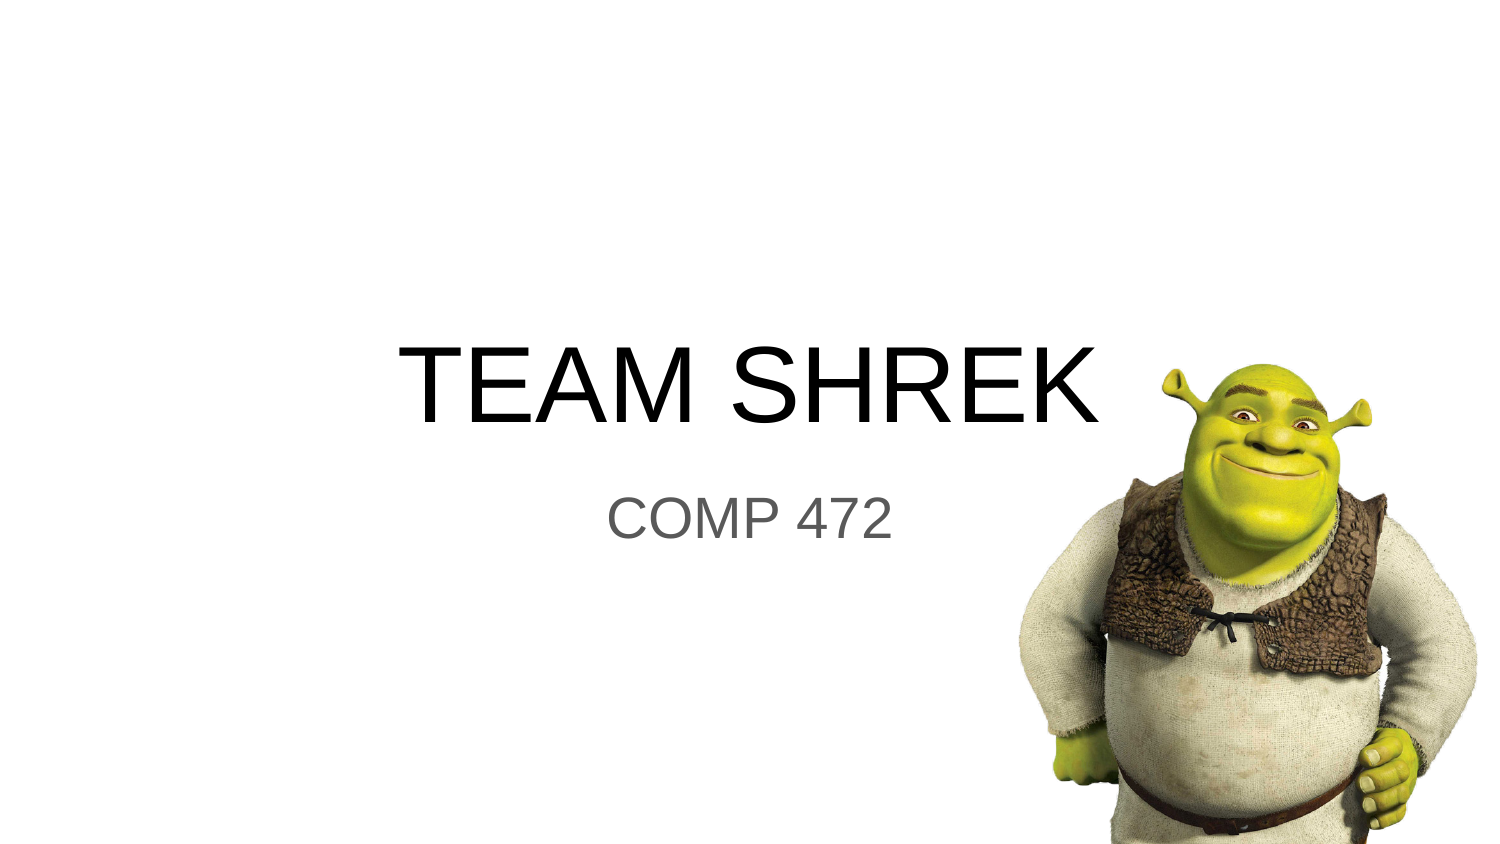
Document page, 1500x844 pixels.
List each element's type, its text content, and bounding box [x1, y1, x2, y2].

subtitle COMP 472 [51, 464, 839, 595]
picture [844, 352, 1500, 844]
title TEAM SHREK [51, 122, 1449, 459]
